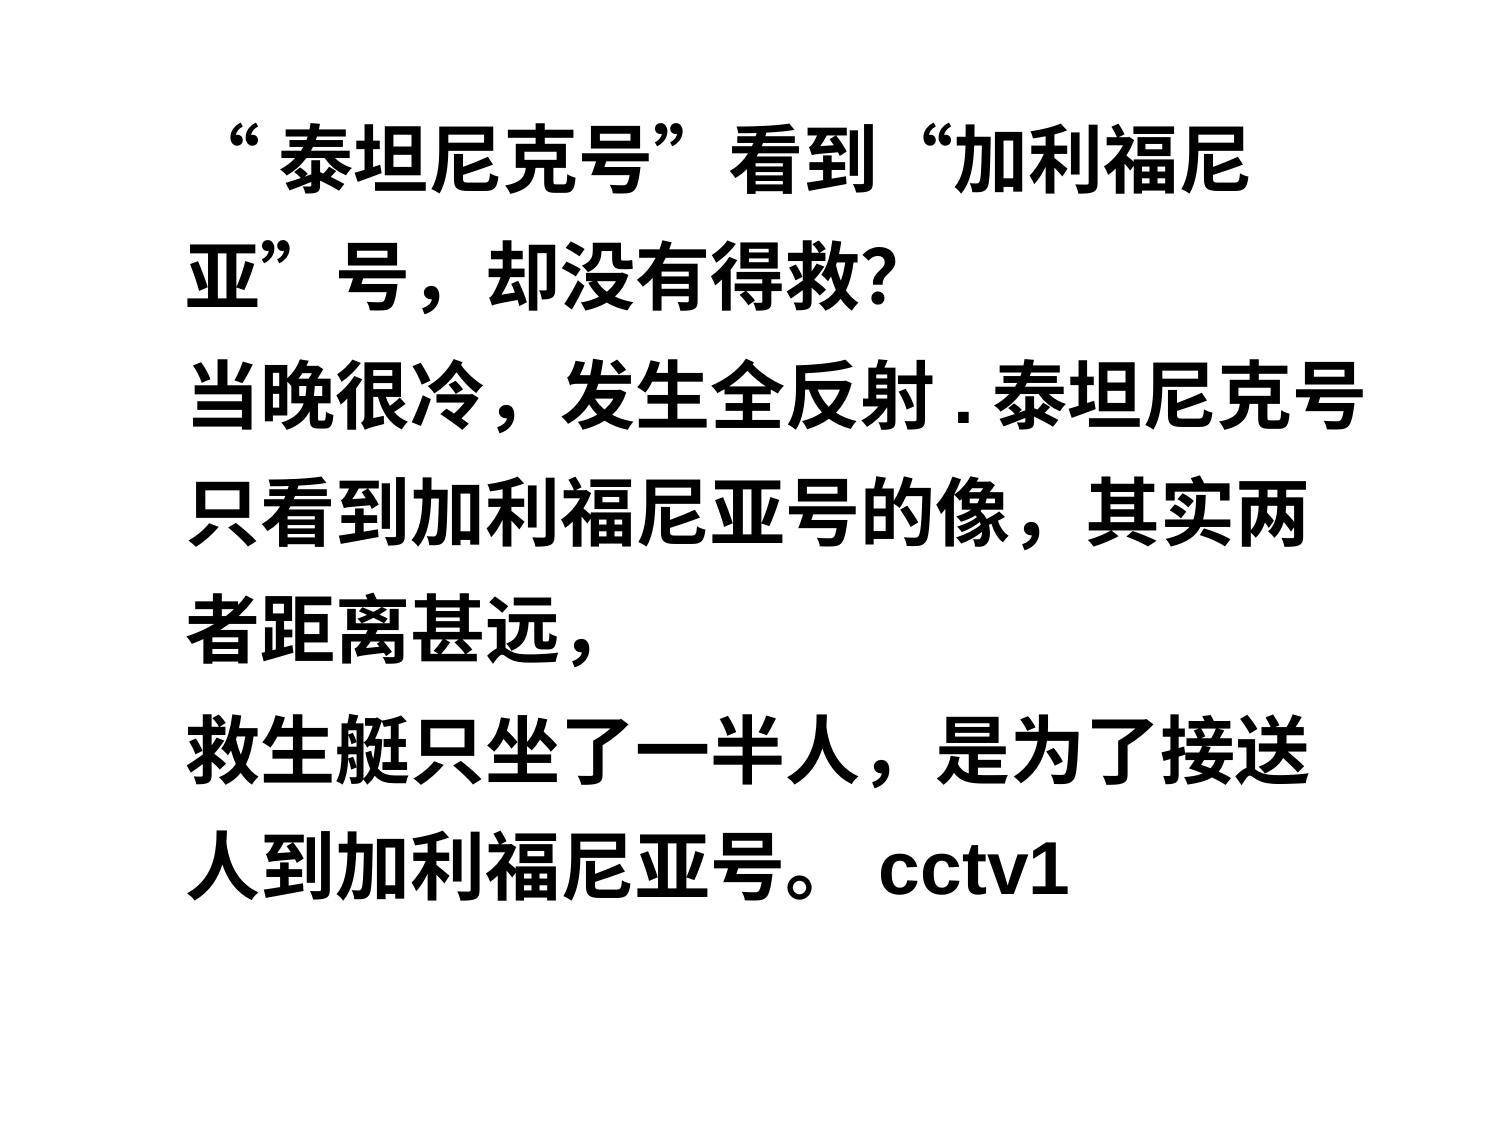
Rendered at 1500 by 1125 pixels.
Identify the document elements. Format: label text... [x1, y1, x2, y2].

text_box 当晚很冷，发生全反射.泰坦尼克号只看到加利福尼亚号的像，其实两者距离甚远， [171, 327, 1400, 681]
text_box “泰坦尼克号”看到“加利福尼亚”号，却没有得救？ [171, 78, 1412, 327]
text_box 救生艇只坐了一半人，是为了接送人到加利福尼亚号。cctv1 [171, 668, 1347, 918]
